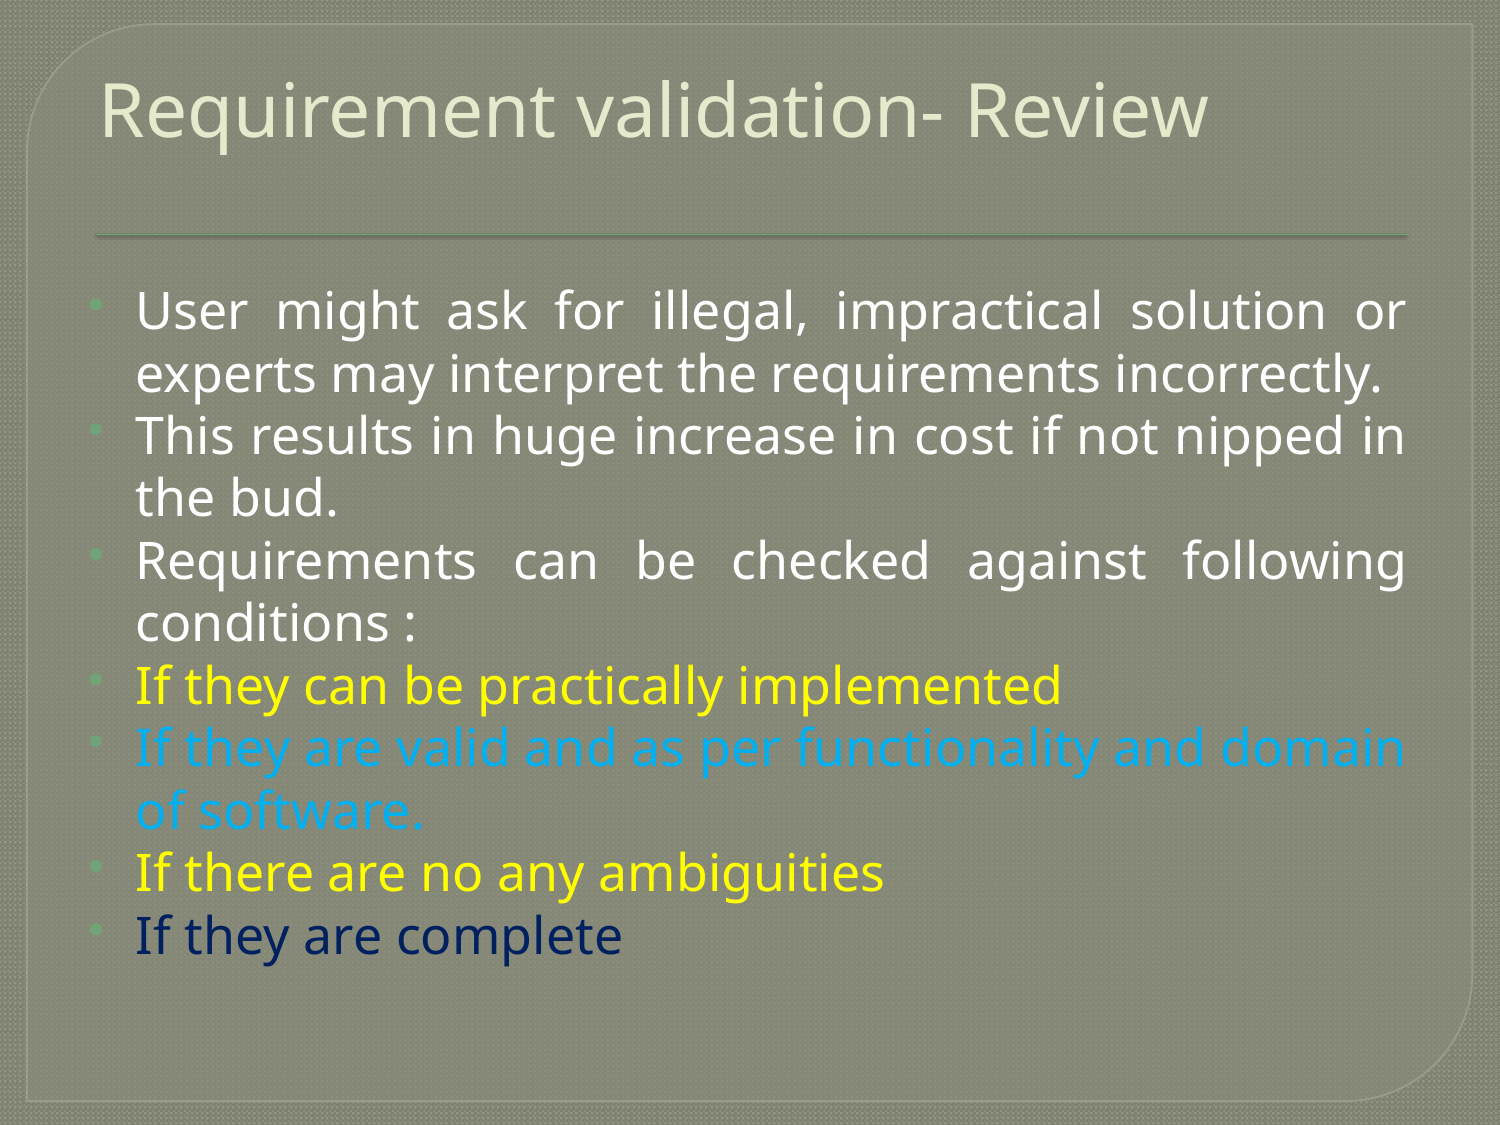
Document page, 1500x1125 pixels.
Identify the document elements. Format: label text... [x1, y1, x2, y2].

list User might ask for illegal, impractical solution or experts may interpret the requirements incorrectly. This results in huge increase in cost if not nipped in the bud. Requirements can be checked against following conditions : If they can be practically implemented If they are valid and as per functionality and domain of software. If there are no any ambiguities If they are complete [75, 270, 1425, 1013]
title Requirement validation- Review [75, 62, 1425, 250]
